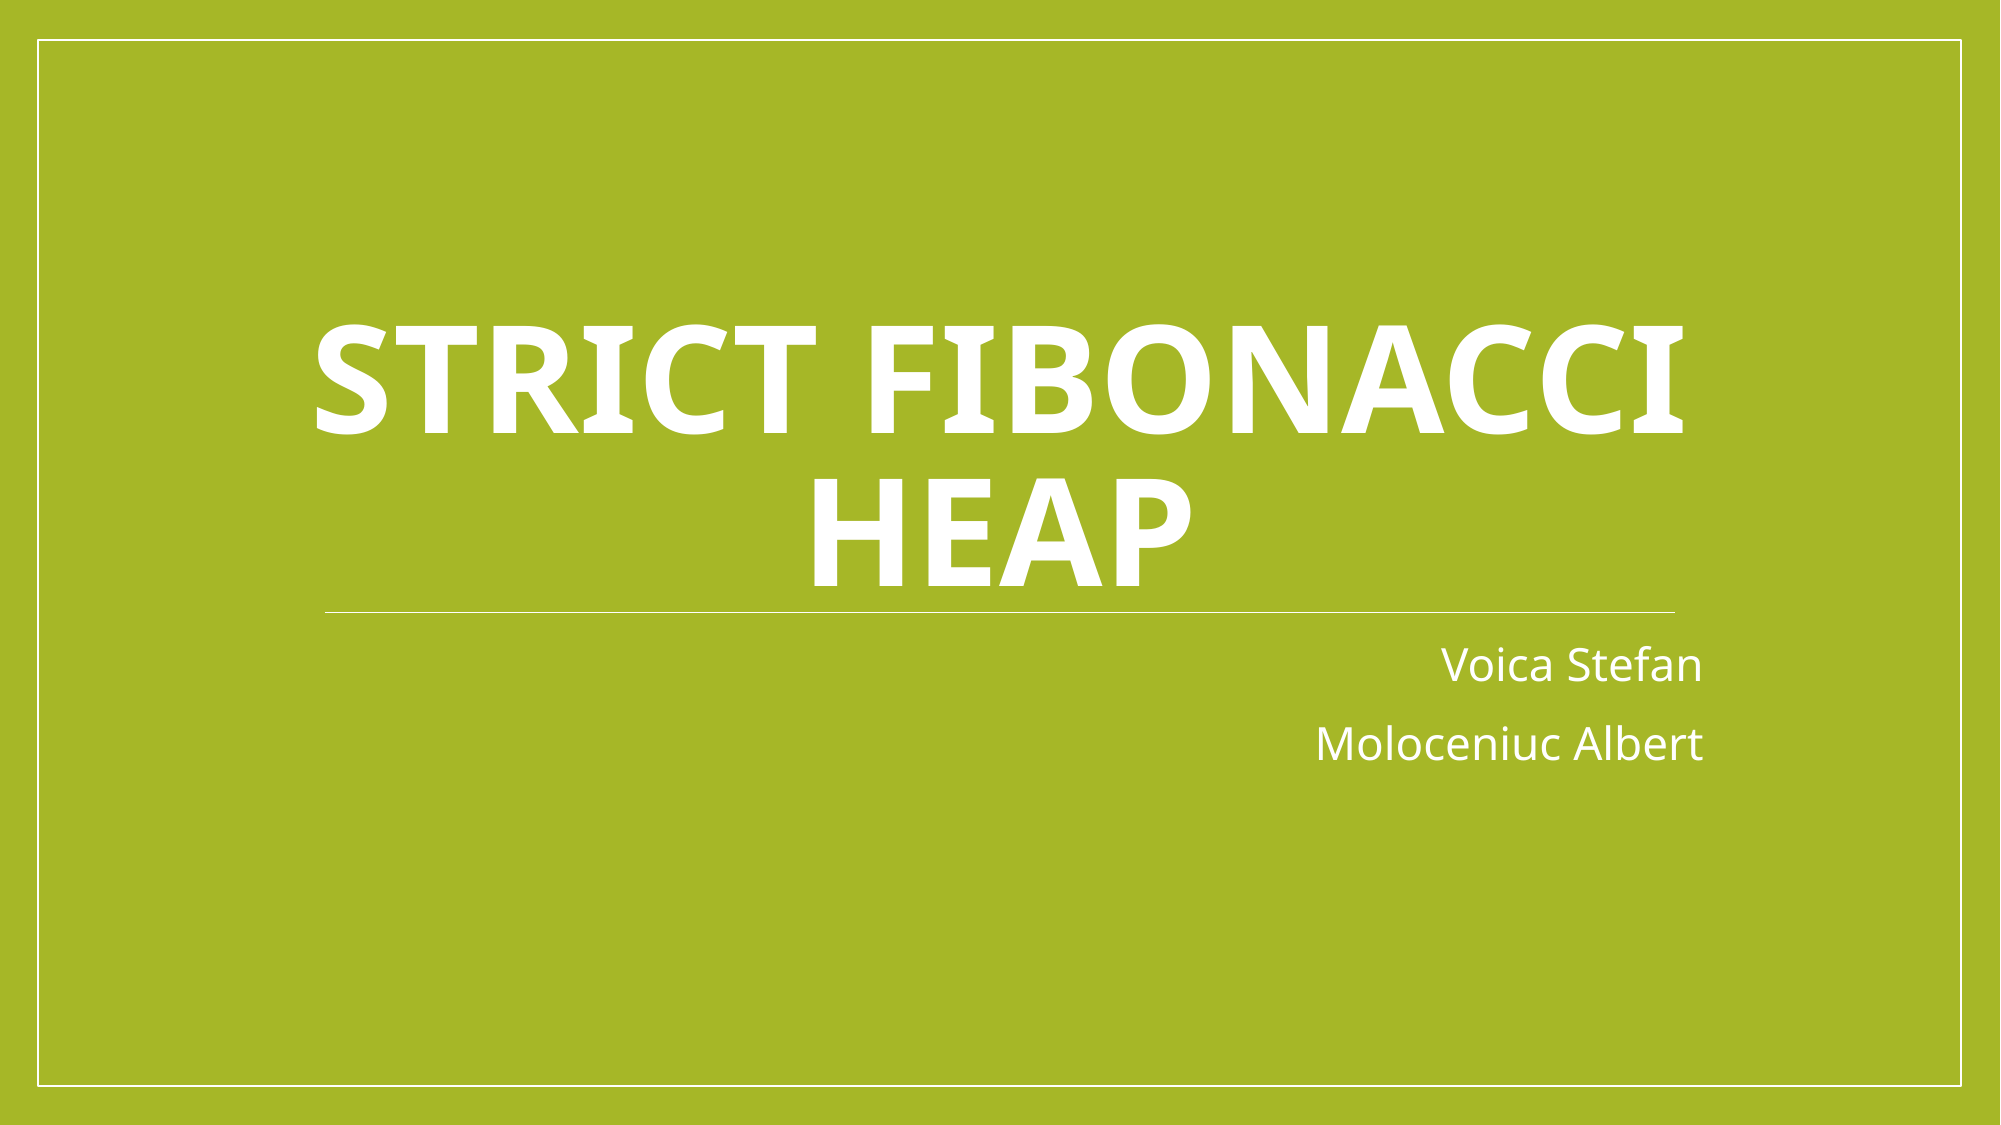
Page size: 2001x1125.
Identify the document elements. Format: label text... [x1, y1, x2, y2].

title Strict Fibonacci Heap [182, 144, 1818, 625]
subtitle Voica Stefan Moloceniuc Albert [280, 634, 1719, 863]
